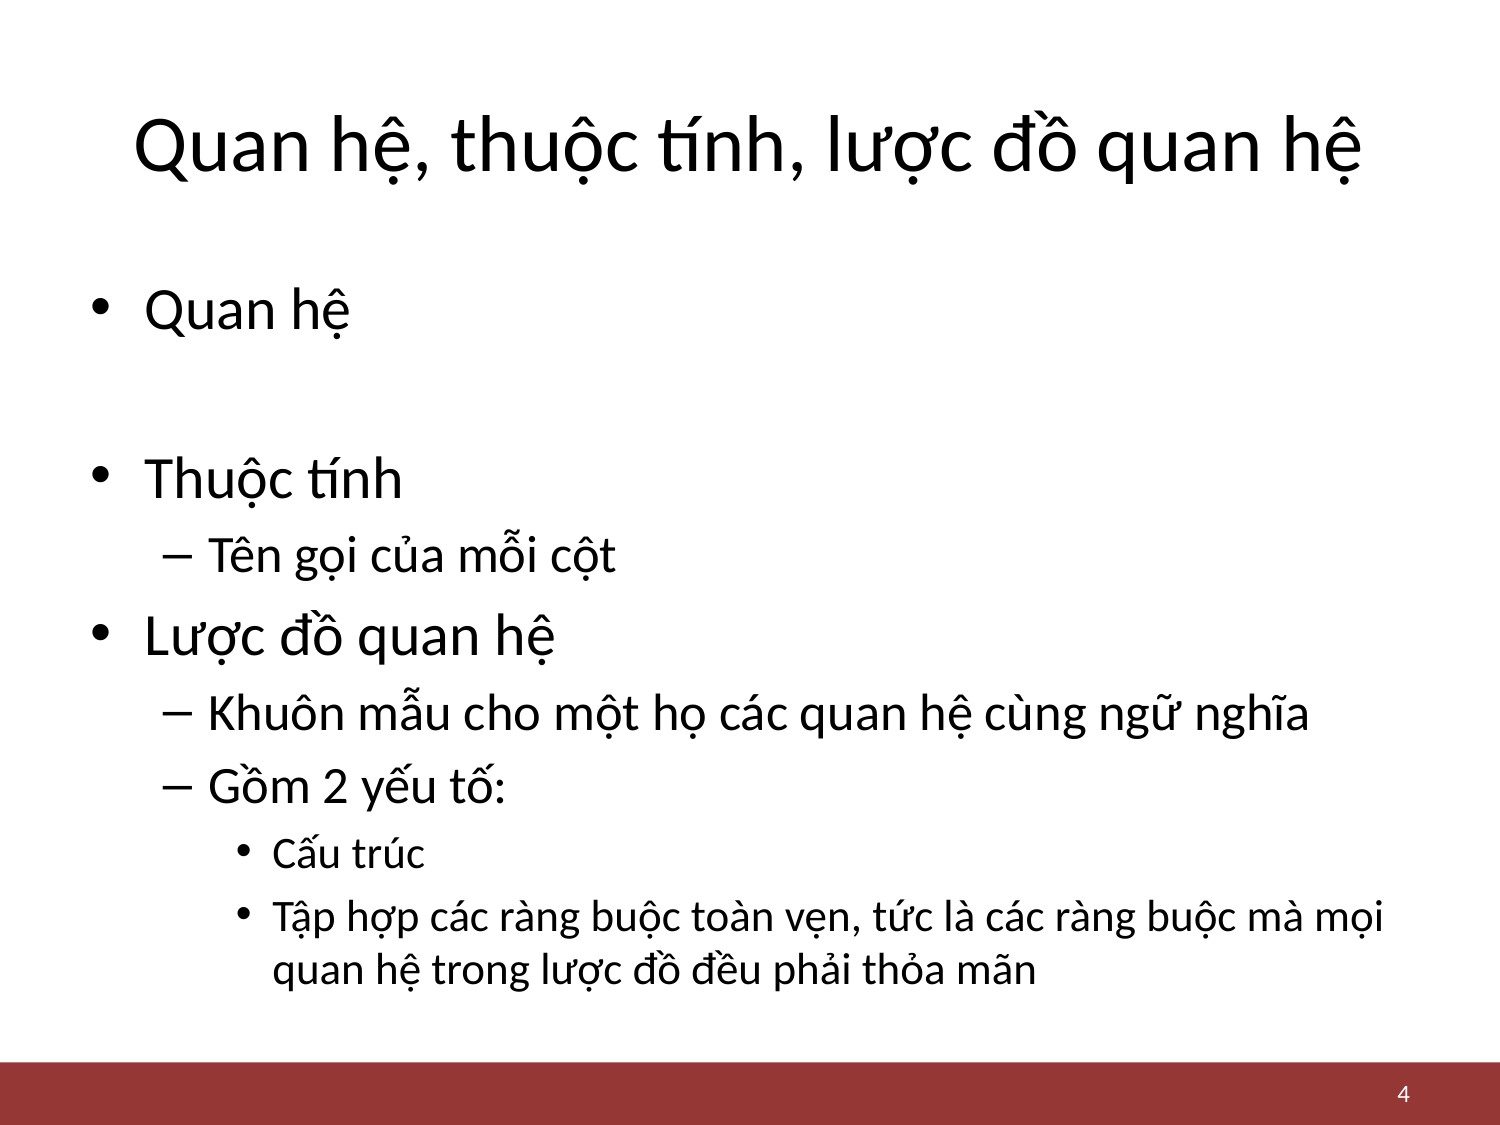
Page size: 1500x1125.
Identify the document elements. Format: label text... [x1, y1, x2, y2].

title Quan hệ, thuộc tính, lược đồ quan hệ [75, 45, 1425, 233]
slide_number 4 [1074, 1072, 1425, 1113]
